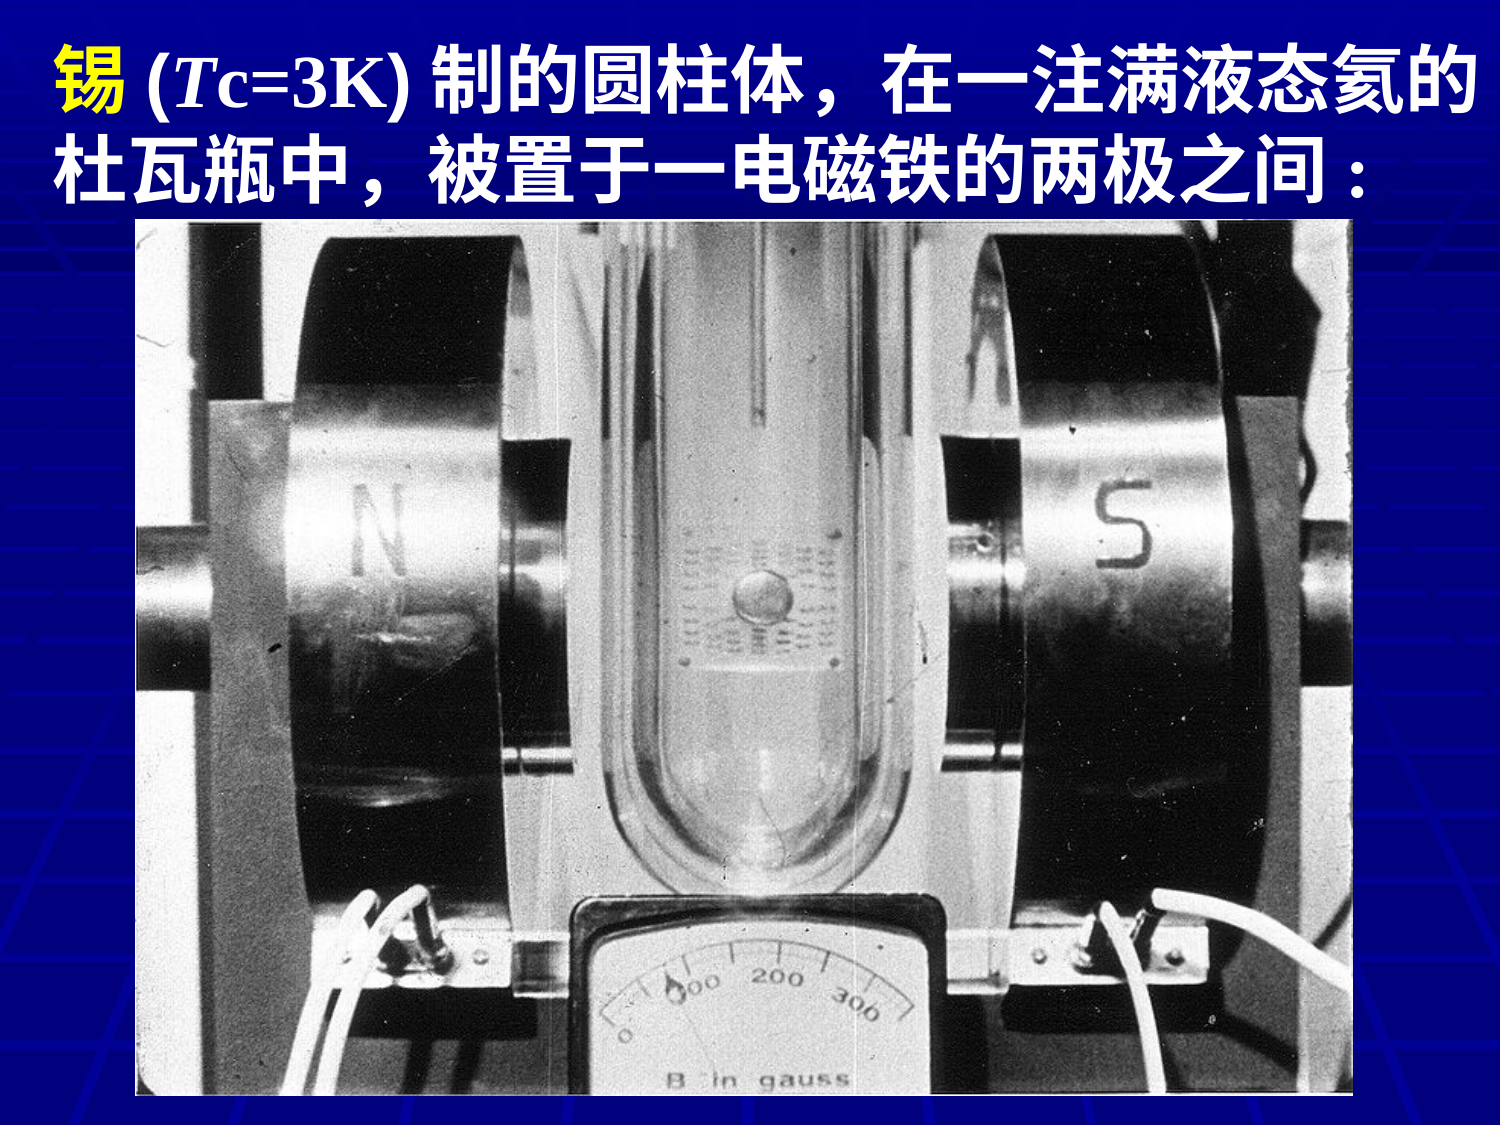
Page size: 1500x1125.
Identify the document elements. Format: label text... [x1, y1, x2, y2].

text_box 锡(Tc=3K)制的圆柱体，在一注满液态氦的 杜瓦瓶中，被置于一电磁铁的两极之间: [37, 24, 1496, 220]
picture [135, 219, 1353, 1096]
